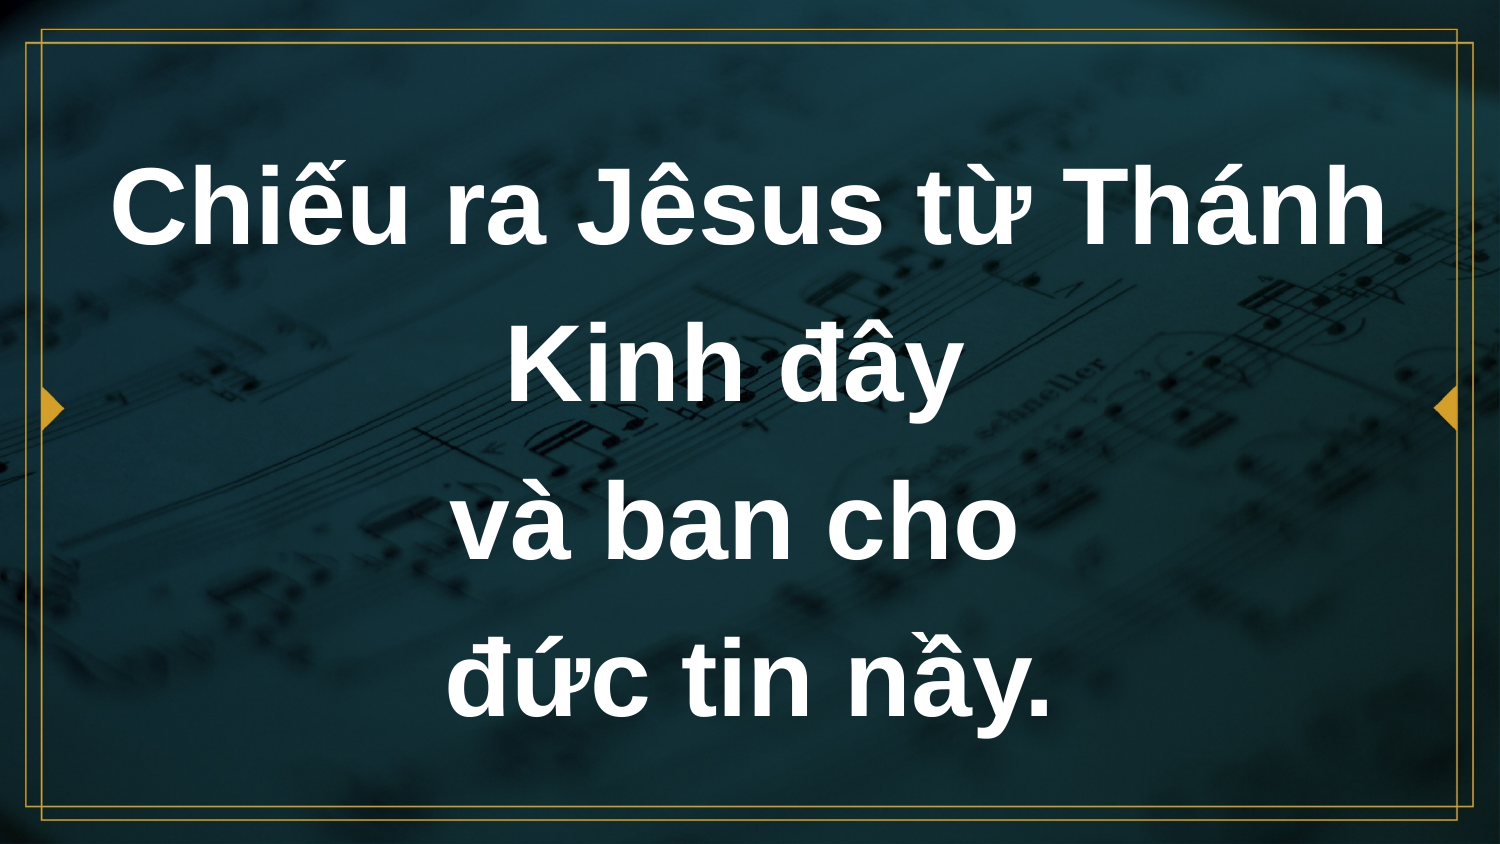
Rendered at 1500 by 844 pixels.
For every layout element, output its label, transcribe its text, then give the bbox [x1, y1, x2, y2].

picture [0, 0, 1500, 844]
title Chiếu ra Jêsus từ Thánh Kinh đây và ban cho đức tin nầy. [41, 40, 1459, 808]
